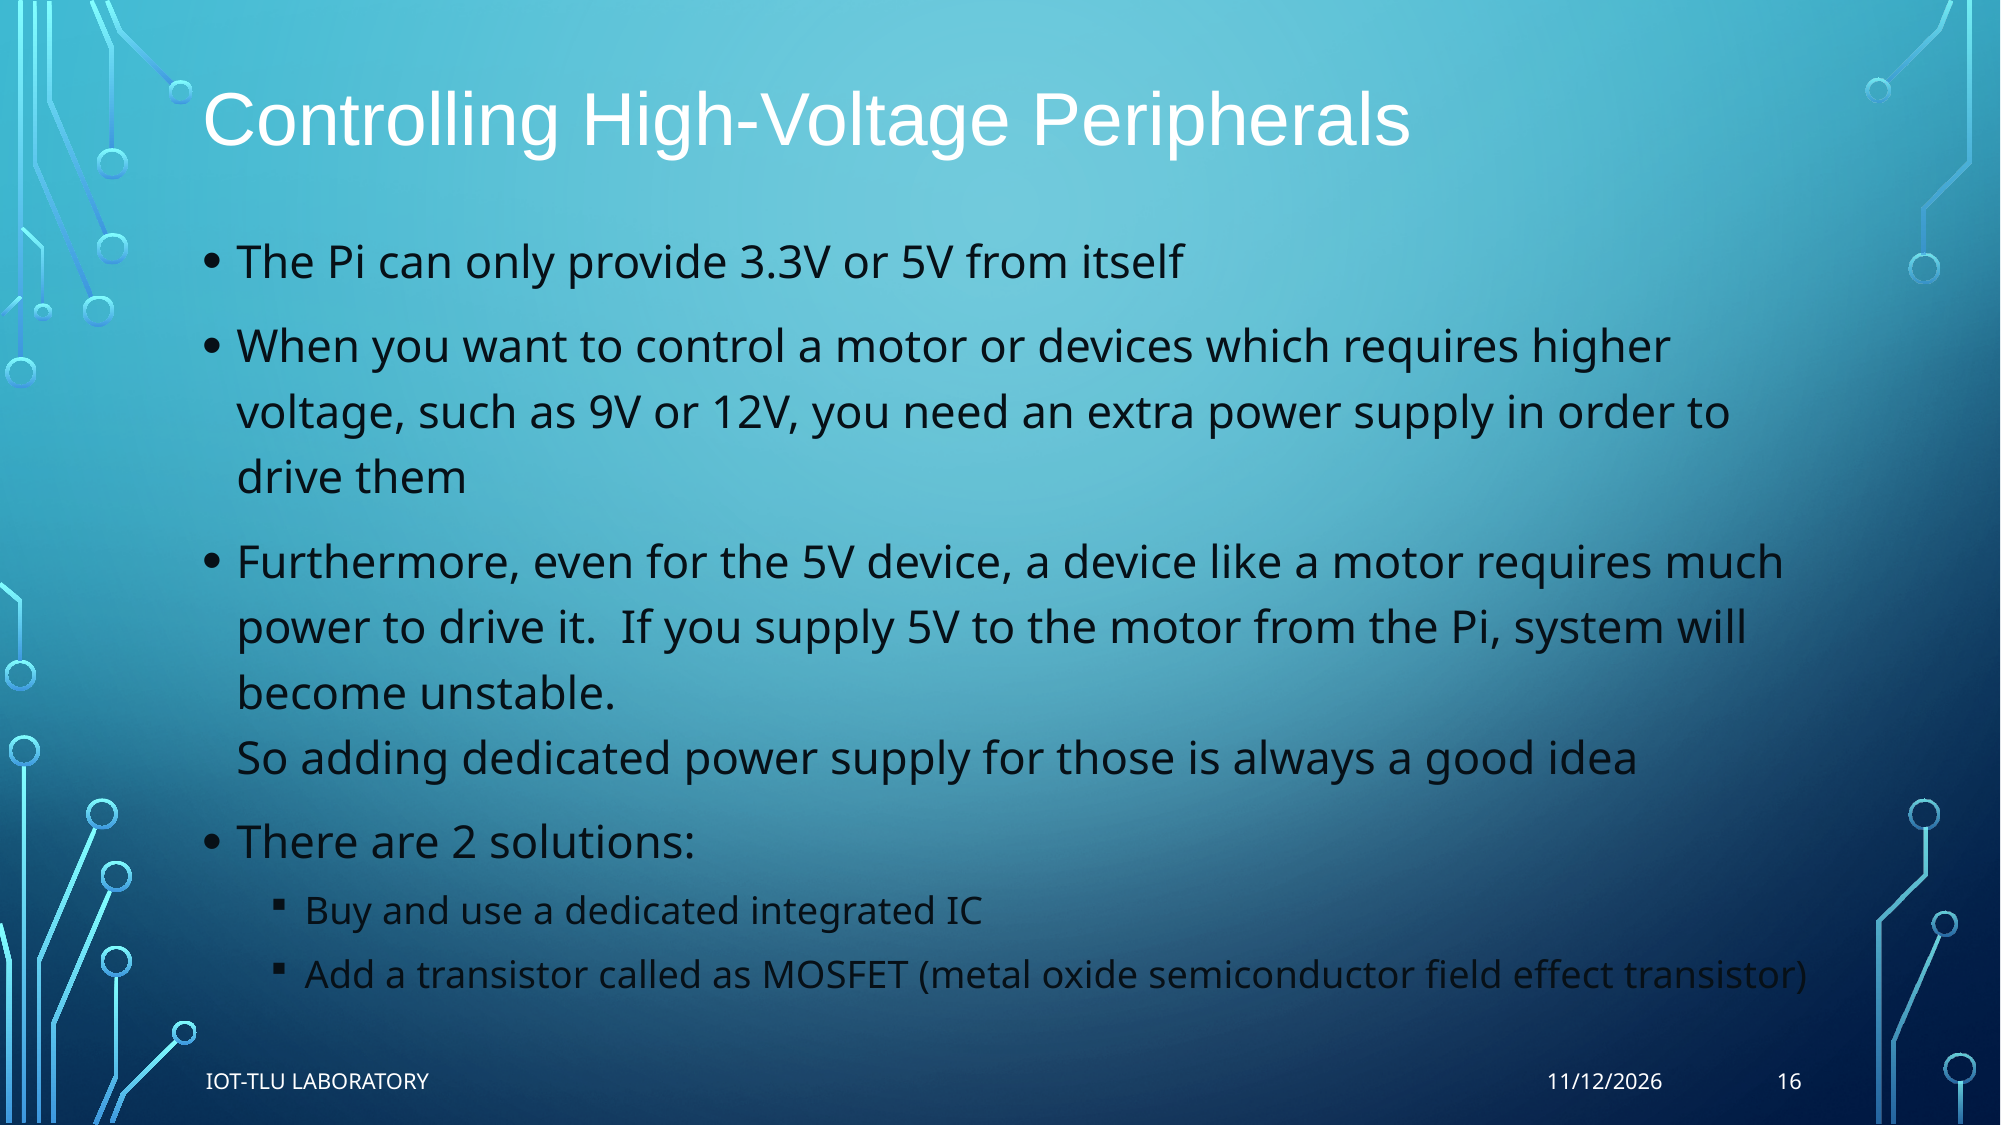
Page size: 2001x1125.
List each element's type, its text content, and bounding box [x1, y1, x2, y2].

footer IoT-TLU Laboratory [190, 1052, 1215, 1113]
list The Pi can only provide 3.3V or 5V from itself When you want to control a motor or devices which requires higher voltage, such as 9V or 12V, you need an extra power supply in order to drive them Furthermore, even for the 5V device, a device like a motor requires much power to drive it. If you supply 5V to the motor from the Pi, system will become unstable. So adding dedicated power supply for those is always a good idea There are 2 solutions: Buy and use a dedicated integrated IC Add a transistor called as MOSFET (metal oxide semiconductor field effect transistor) [187, 214, 1849, 1048]
title Controlling High-Voltage Peripherals [187, 0, 1813, 214]
slide_number 16 [1690, 1052, 1817, 1113]
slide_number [1227, 1052, 1678, 1113]
